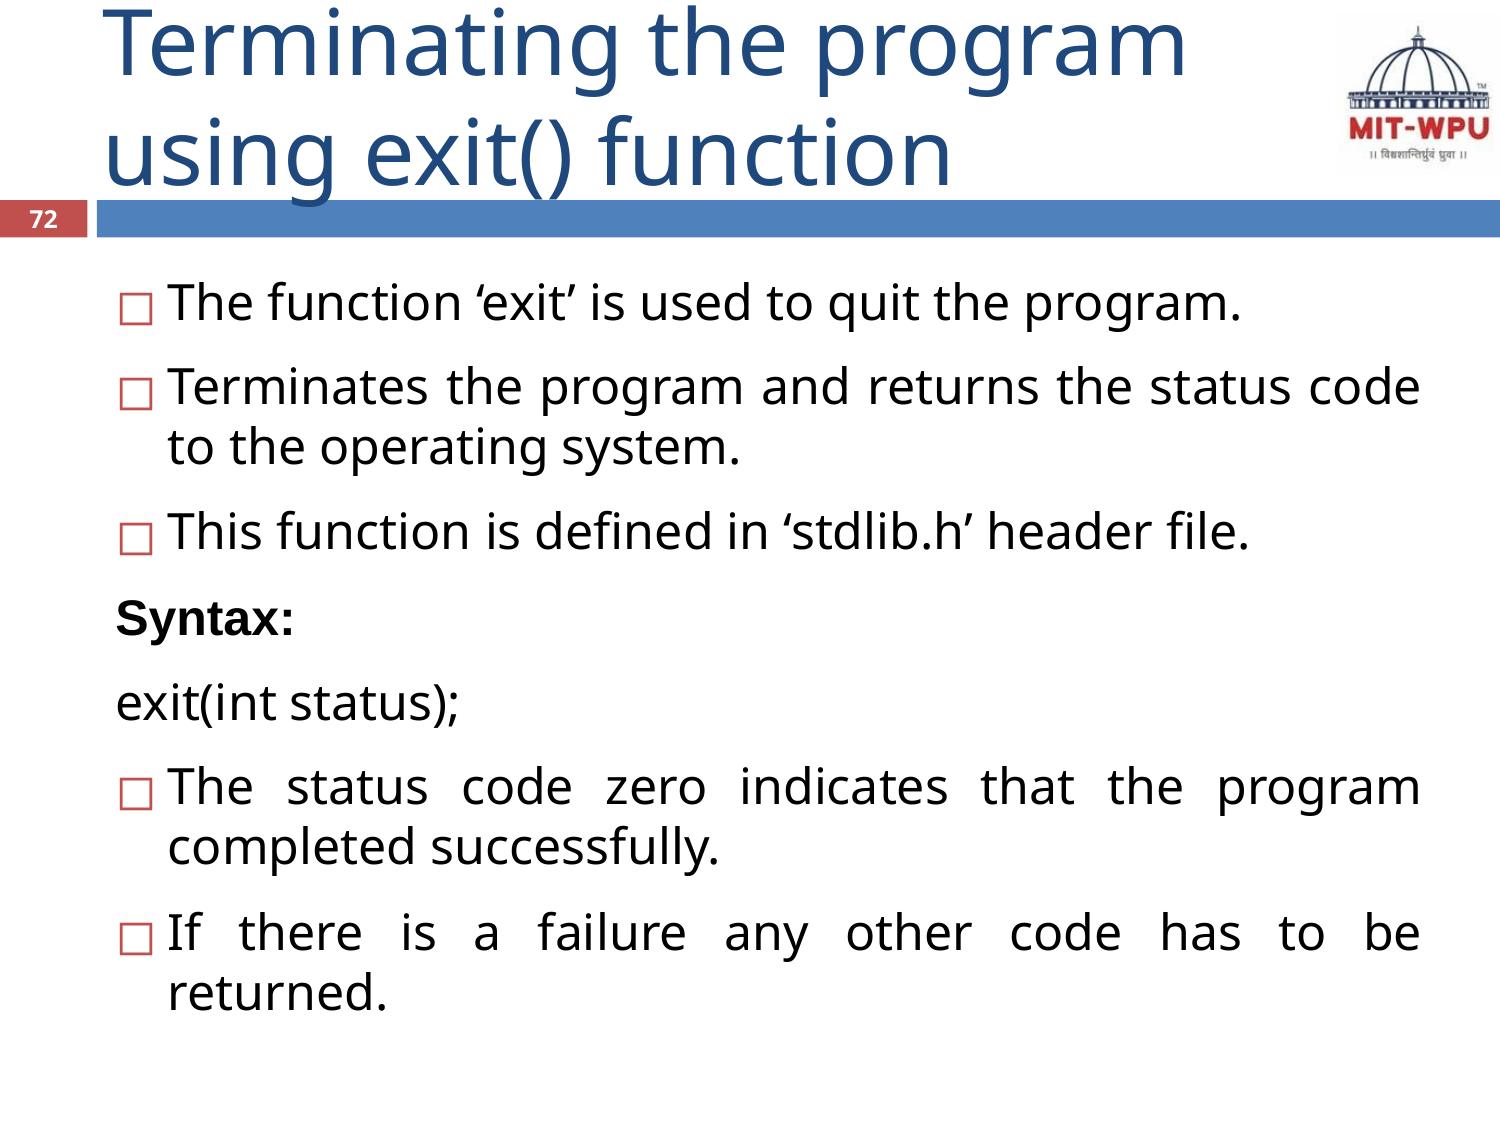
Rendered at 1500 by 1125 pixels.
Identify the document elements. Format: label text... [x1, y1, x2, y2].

picture [1425, 12, 1500, 175]
title Terminating the program using exit() function [87, 12, 1425, 175]
slide_number 72 [0, 200, 88, 241]
list The function ‘exit’ is used to quit the program. Terminates the program and returns the status code to the operating system. This function is defined in ‘stdlib.h’ header file. Syntax: exit(int status); The status code zero indicates that the program completed successfully. If there is a failure any other code has to be returned. [100, 262, 1438, 1000]
